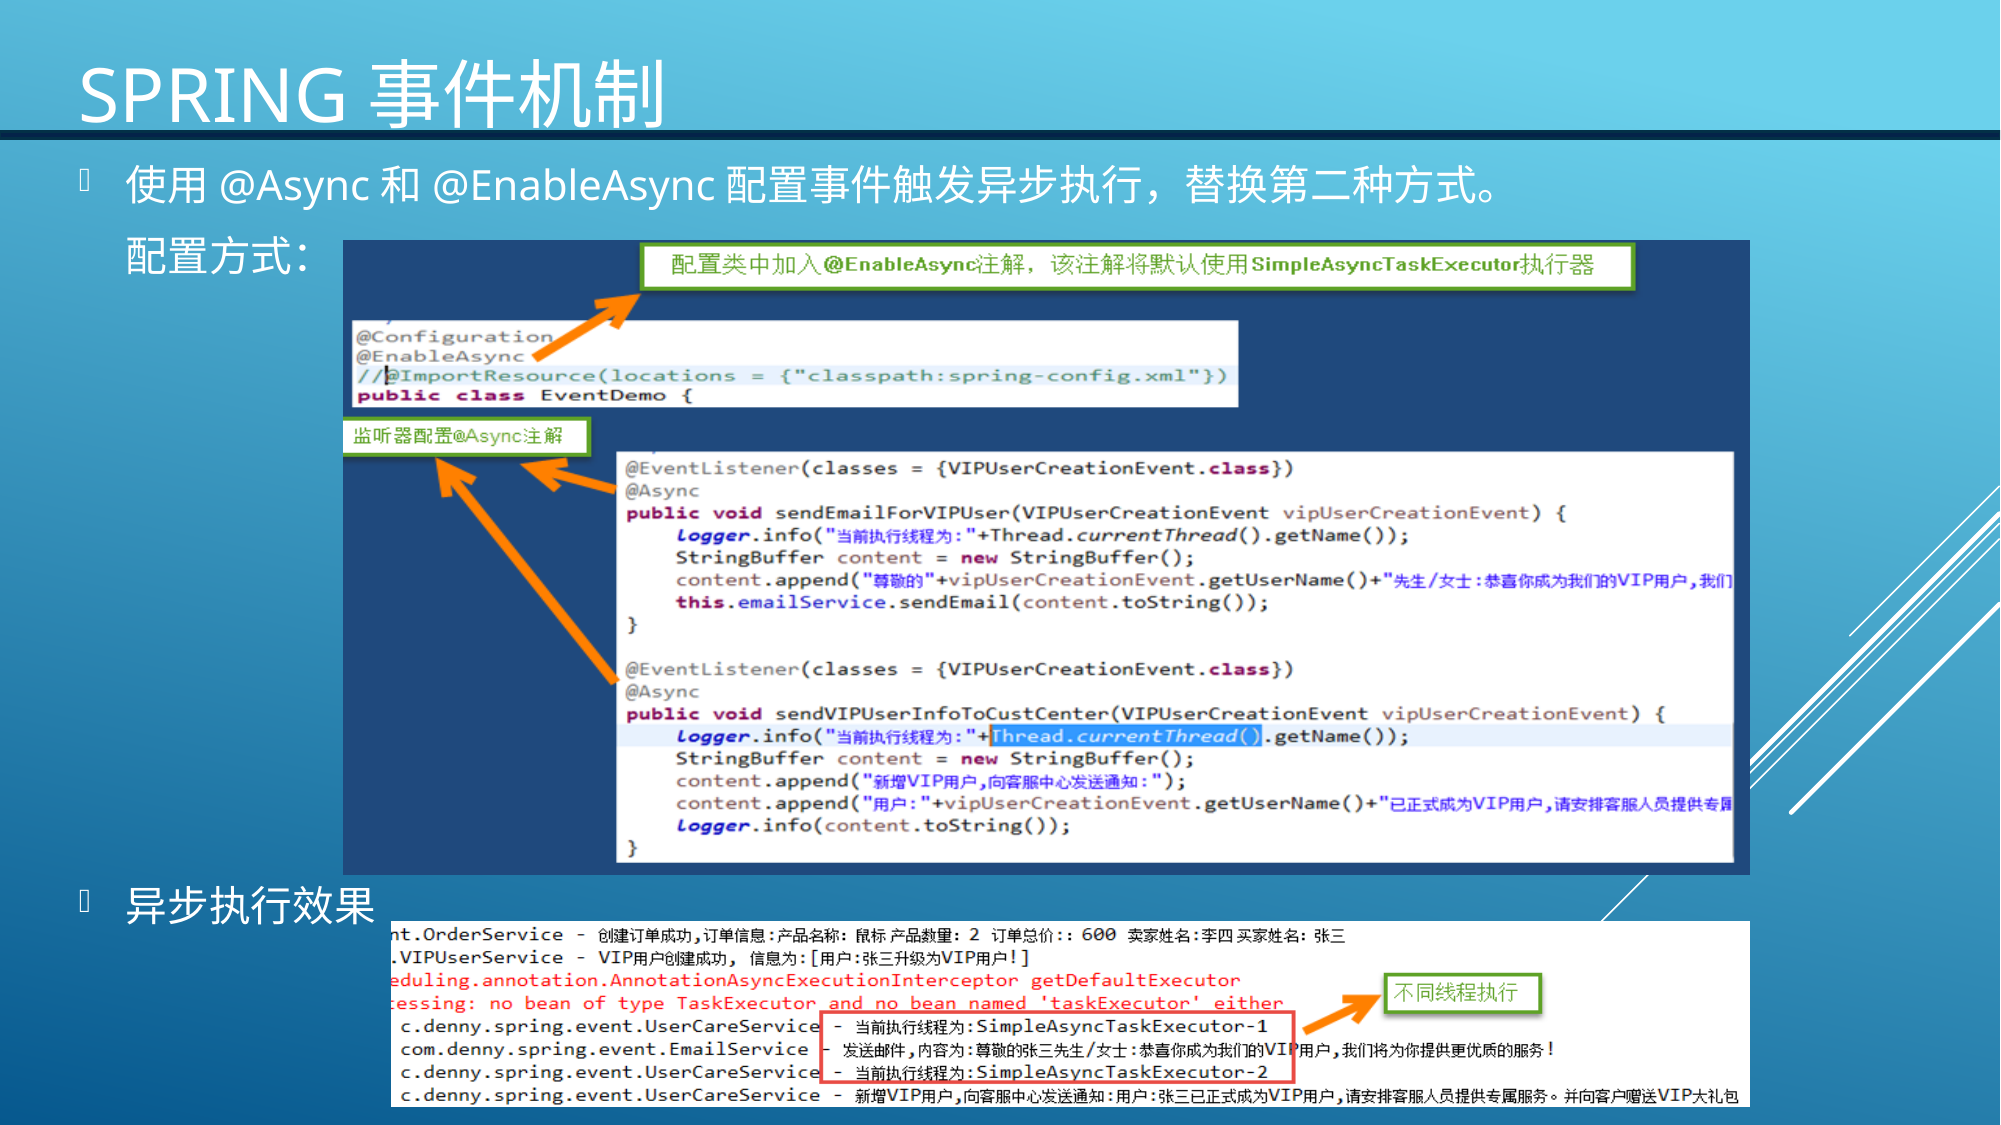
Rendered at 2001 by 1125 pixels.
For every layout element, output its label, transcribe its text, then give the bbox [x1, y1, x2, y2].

picture [391, 920, 1750, 1108]
title Spring事件机制 [63, 24, 1464, 133]
text_box 异步执行效果 [63, 819, 1801, 1061]
picture [343, 240, 1750, 876]
text_box 使用@Async和@EnableAsync配置事件触发异步执行，替换第二种方式。 配置方式： [63, 133, 1801, 376]
